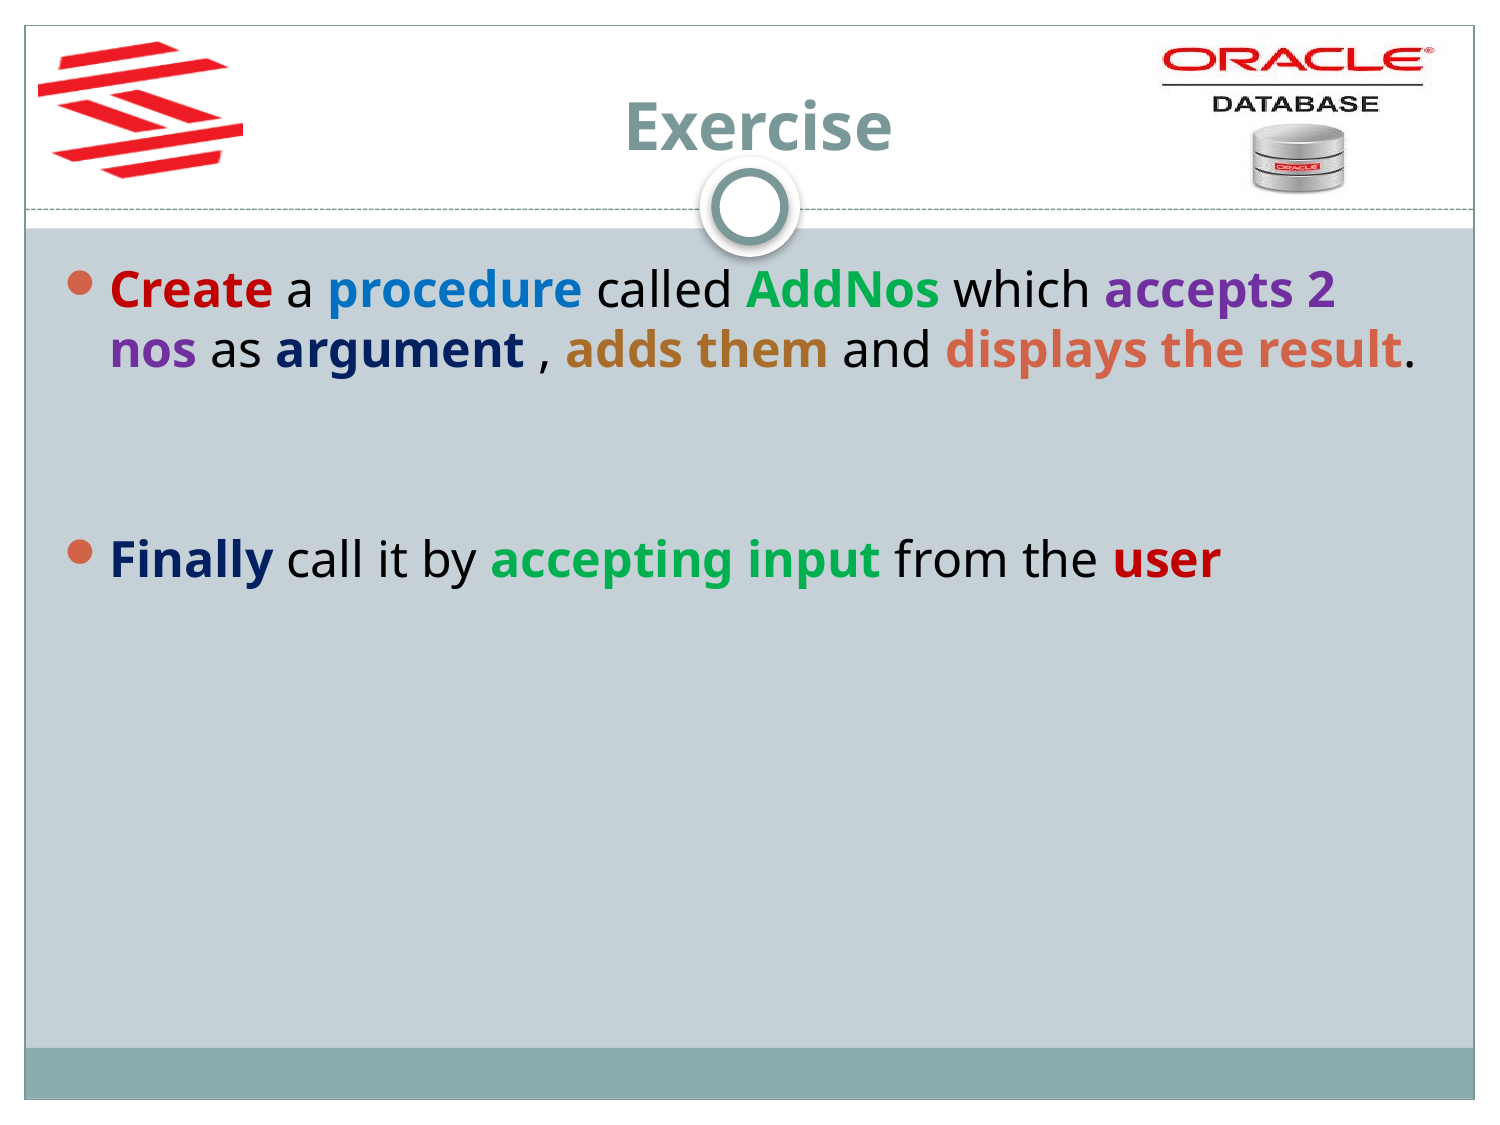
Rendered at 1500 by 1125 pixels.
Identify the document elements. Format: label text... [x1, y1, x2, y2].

list Create a procedure called AddNos which accepts 2 nos as argument , adds them and displays the result. Finally call it by accepting input from the user [49, 250, 1445, 1047]
picture [37, 40, 243, 185]
picture [1148, 34, 1453, 200]
title Exercise [248, 46, 1141, 172]
